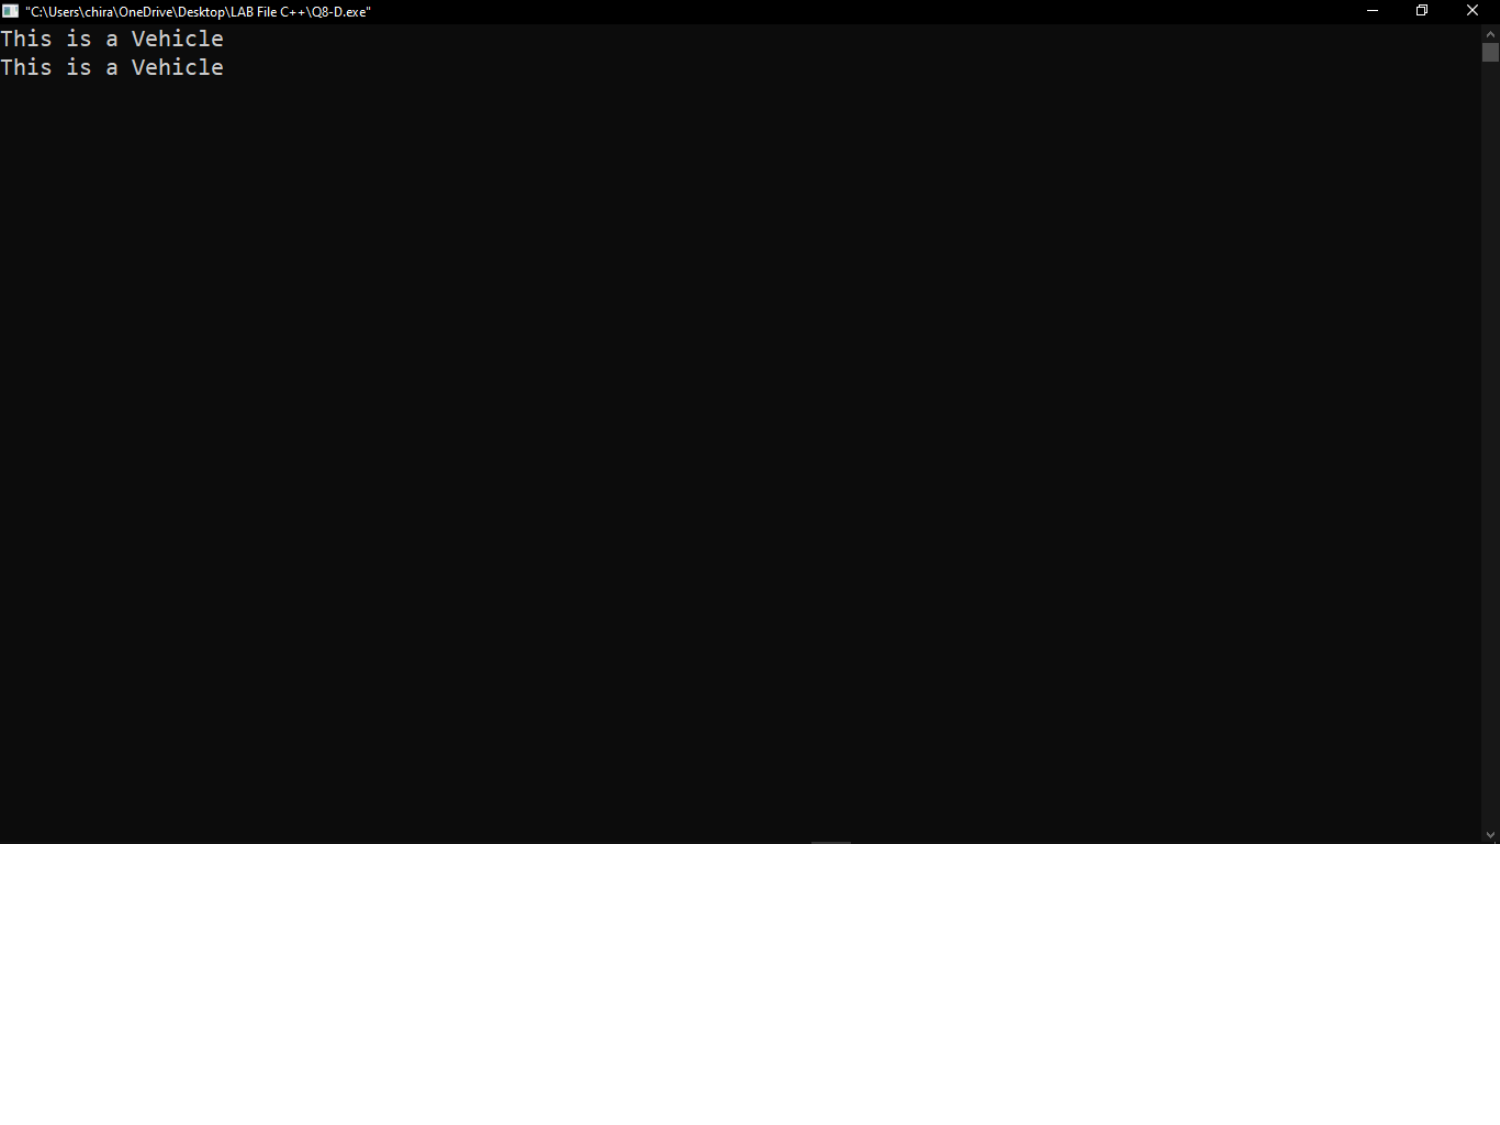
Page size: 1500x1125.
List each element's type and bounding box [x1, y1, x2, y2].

picture [0, 0, 1500, 844]
